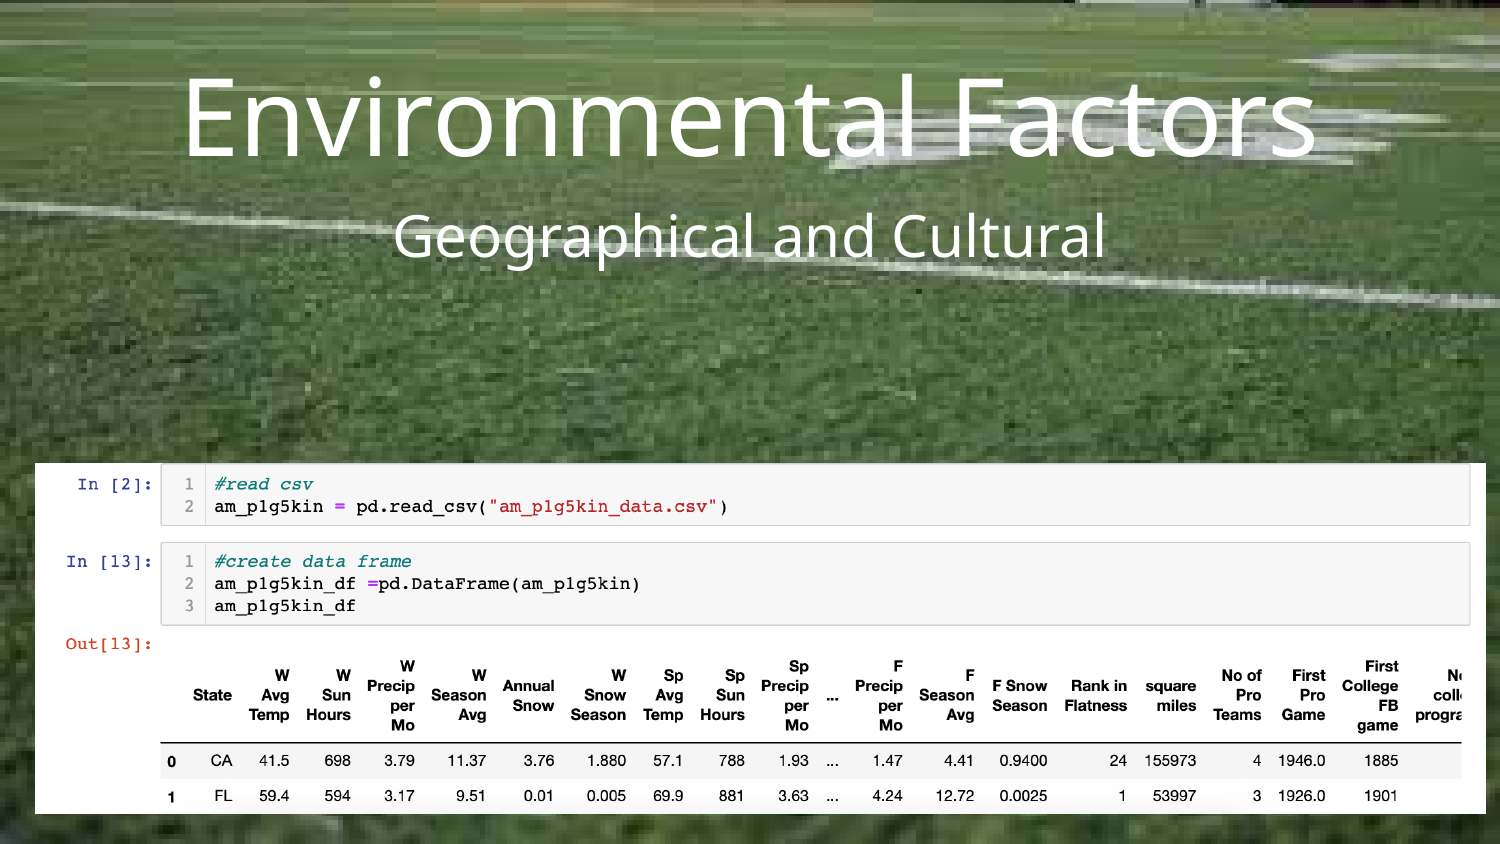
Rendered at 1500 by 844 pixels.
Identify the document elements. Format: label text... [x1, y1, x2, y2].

picture [0, 0, 1500, 844]
title Environmental Factors [51, 37, 1449, 184]
subtitle Geographical and Cultural [51, 184, 1449, 281]
